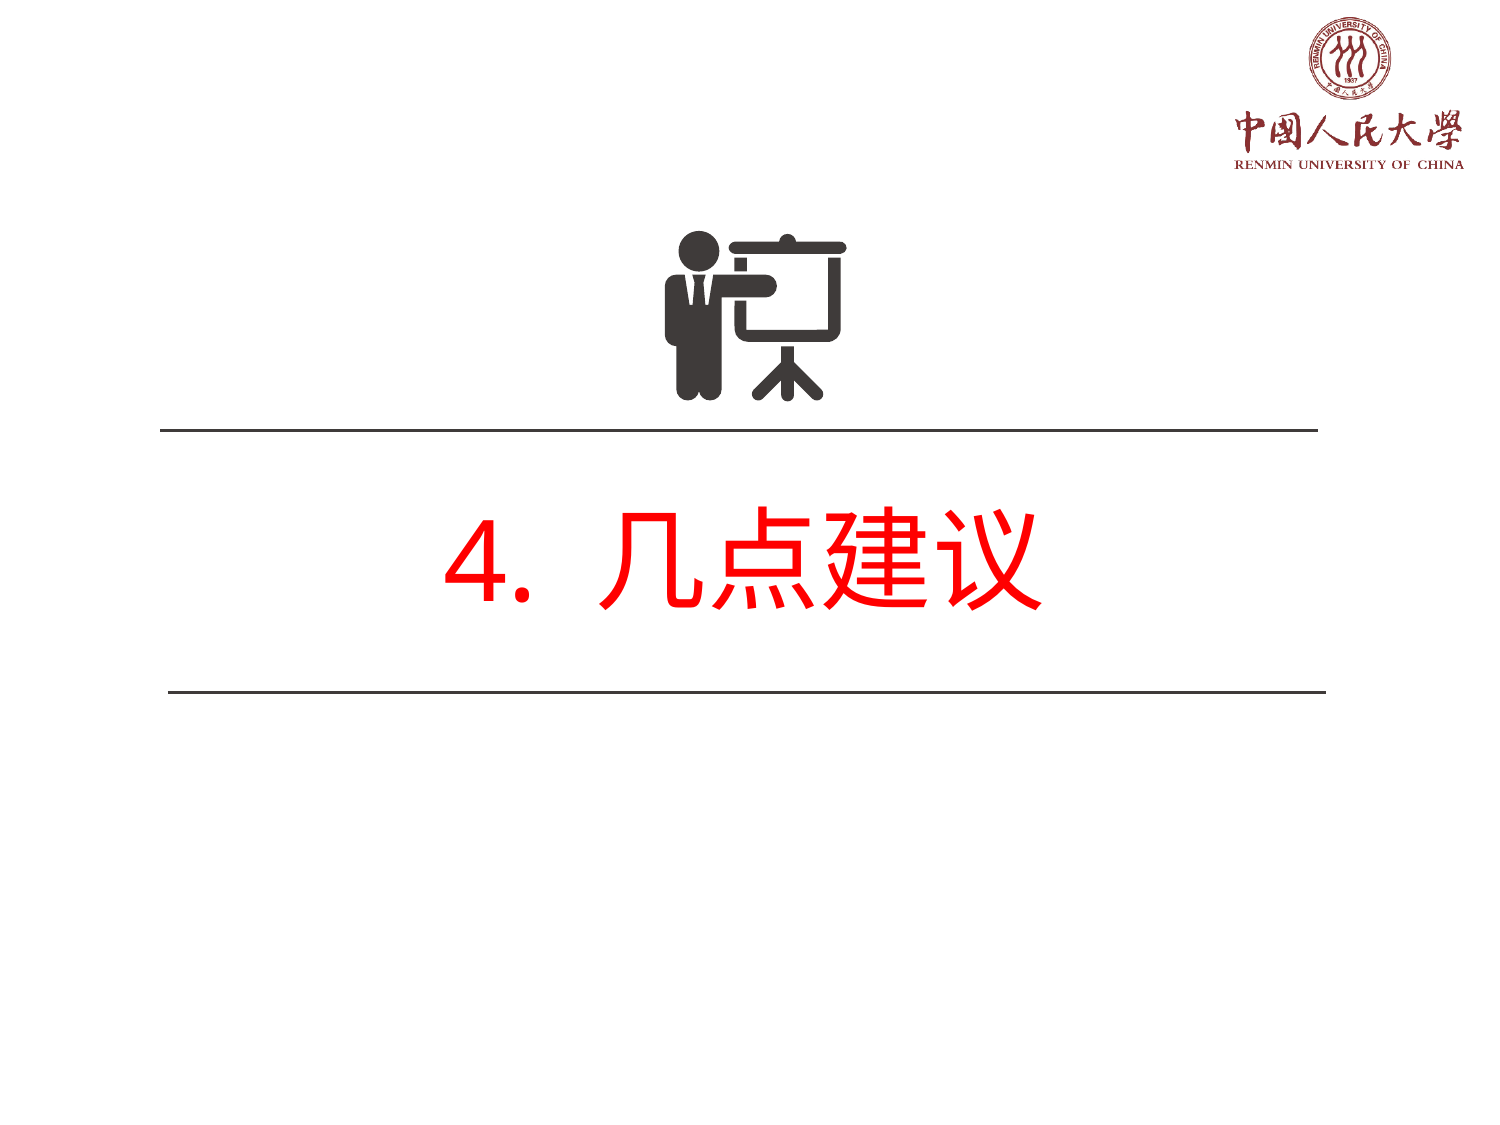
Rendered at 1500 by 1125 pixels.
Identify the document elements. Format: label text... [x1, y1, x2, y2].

text_box [734, 257, 841, 342]
text_box [664, 274, 777, 401]
text_box 4. 几点建议 [76, 481, 1412, 632]
text_box [728, 233, 847, 254]
text_box [678, 230, 720, 272]
text_box [751, 346, 824, 402]
picture [1234, 17, 1464, 170]
